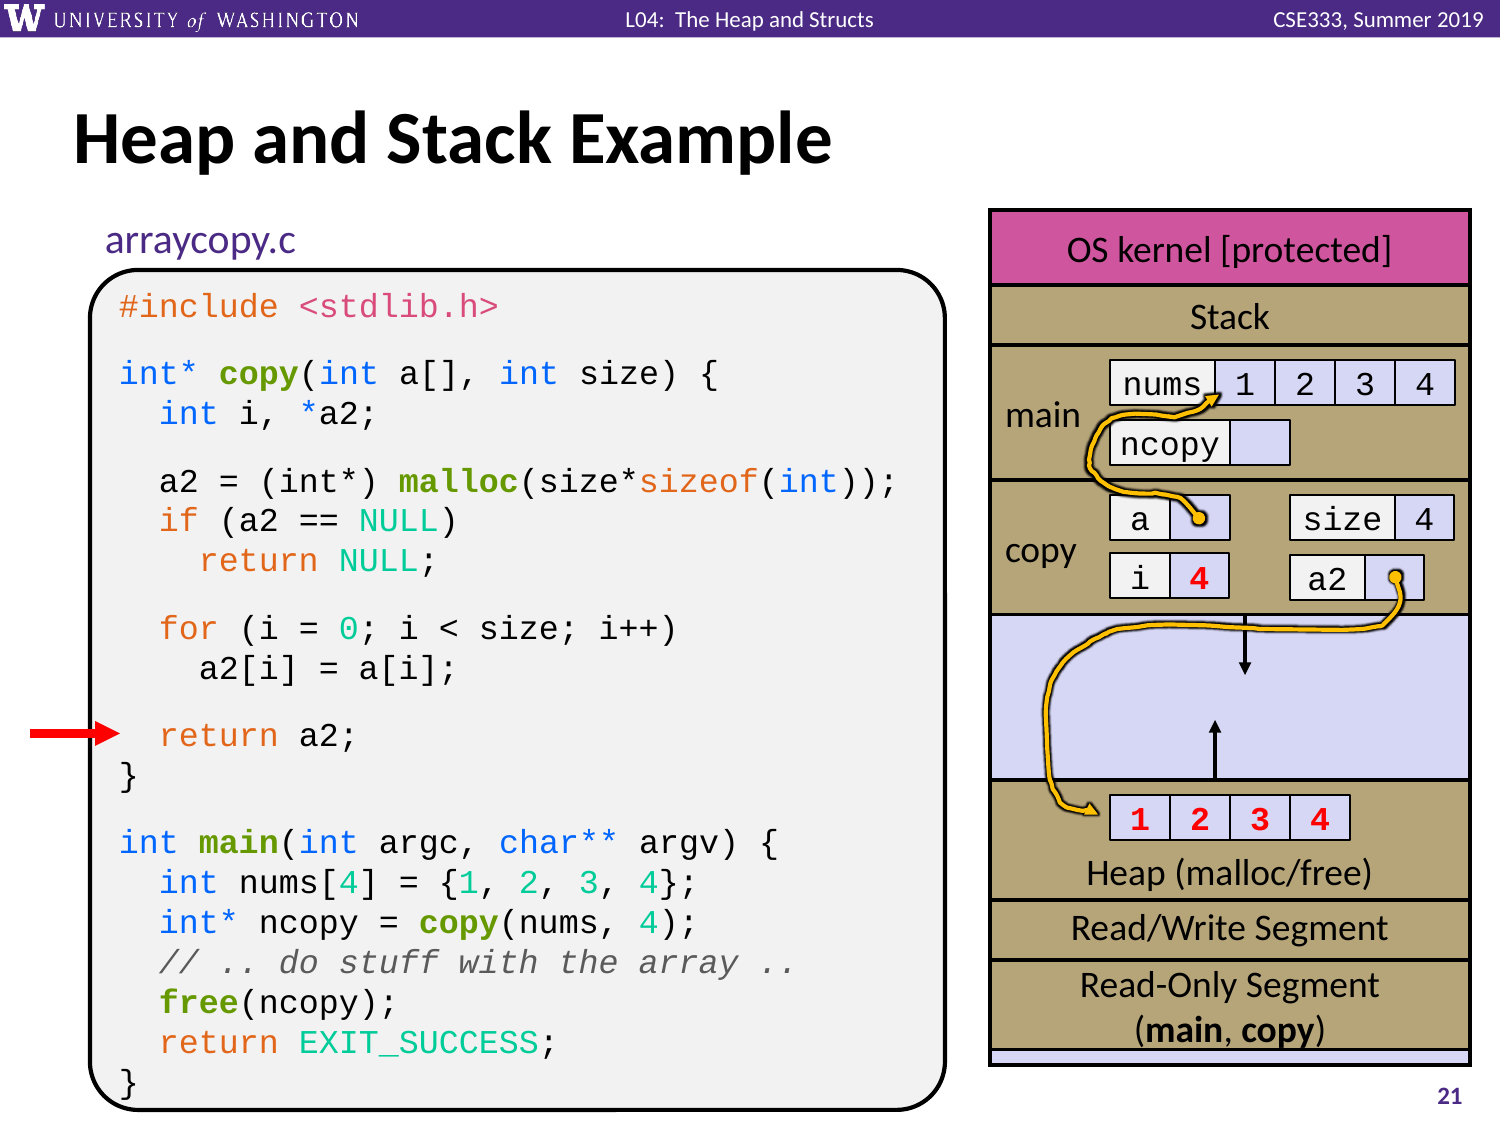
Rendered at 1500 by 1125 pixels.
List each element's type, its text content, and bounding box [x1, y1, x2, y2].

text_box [1109, 494, 1231, 541]
text_box #include <stdlib.h> int* copy(int a[], int size) { int i, *a2; a2 = (int*) malloc(size*sizeof(int)); if (a2 == NULL) return NULL; for (i = 0; i < size; i++) a2[i] = a[i]; return a2; } int main(int argc, char** argv) { int nums[4] = {1, 2, 3, 4}; int* ncopy = copy(nums, 4); // .. do stuff with the array .. free(ncopy); return EXIT_SUCCESS; } [89, 269, 945, 1110]
picture [4, 4, 358, 32]
slide_number 21 [1400, 1065, 1500, 1125]
text_box [1088, 423, 1207, 493]
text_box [1109, 794, 1351, 841]
text_box [1045, 608, 1398, 815]
text_box [989, 1050, 1470, 1065]
text_box Stack [989, 284, 1470, 344]
text_box Heap (malloc/free) [989, 779, 1470, 899]
text_box [989, 615, 1243, 779]
text_box Read/Write Segment [989, 899, 1470, 959]
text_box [1109, 419, 1291, 466]
text_box [1219, 615, 1470, 779]
text_box main [989, 344, 1470, 479]
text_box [1289, 554, 1424, 601]
title Heap and Stack Example [58, 71, 1438, 197]
text_box Read-Only Segment (main, copy) [989, 959, 1470, 1050]
text_box OS kernel [protected] [989, 209, 1470, 284]
text_box arraycopy.c [89, 204, 465, 270]
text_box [1109, 553, 1229, 599]
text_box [1109, 359, 1456, 406]
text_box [1289, 494, 1454, 541]
text_box [1111, 413, 1216, 418]
text_box copy [989, 479, 1470, 615]
